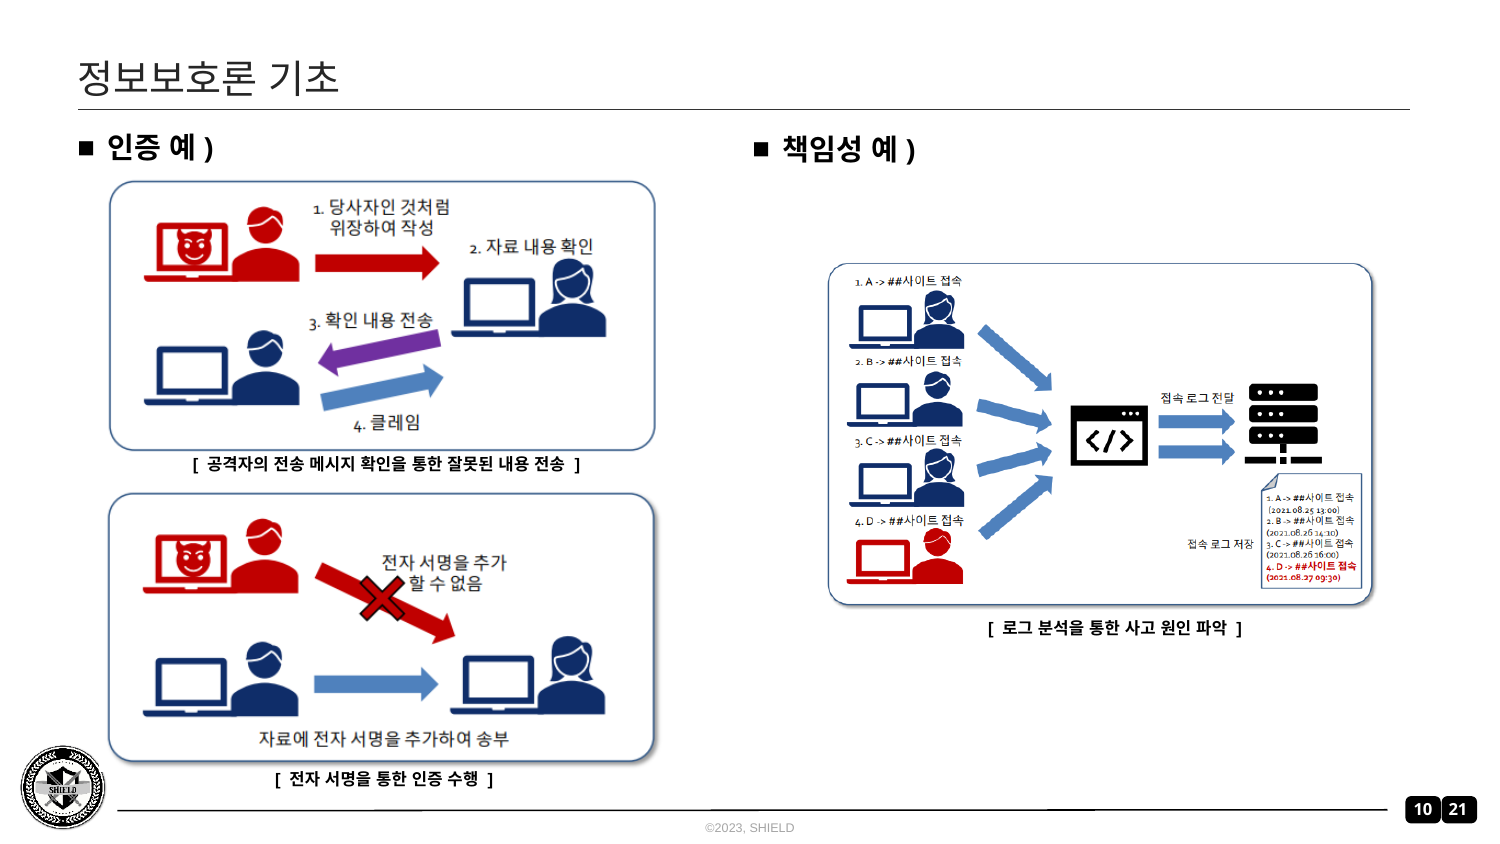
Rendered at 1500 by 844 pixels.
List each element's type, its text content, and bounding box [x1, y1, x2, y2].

title 정보보호론 기초 [62, 46, 1438, 110]
text_box [ 로그 분석을 통한 사고 원인 파악 ] [944, 619, 1281, 646]
picture [99, 171, 669, 460]
picture [18, 484, 668, 831]
text_box 책임성 예) [737, 123, 1425, 761]
text_box [ 전자 서명을 통한 인증 수행 ] [213, 780, 550, 797]
text_box [ 공격자의 전송 메시지 확인을 통한 잘못된 내용 전송 ] [159, 468, 610, 482]
picture [824, 259, 1378, 610]
list 인증 예) [62, 121, 750, 760]
